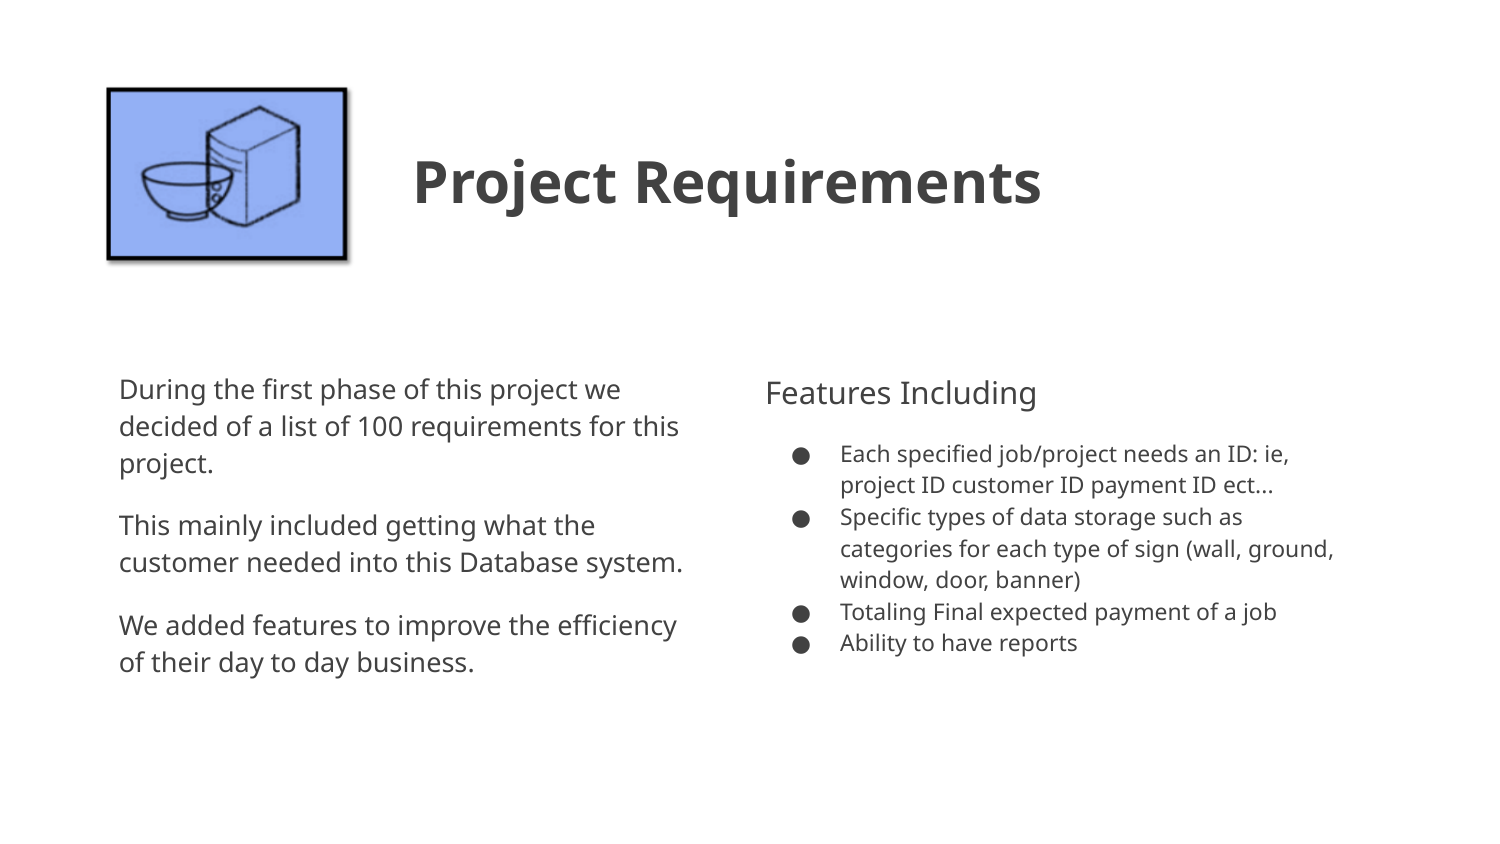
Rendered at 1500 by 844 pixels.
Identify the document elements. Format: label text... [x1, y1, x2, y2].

list Features Including Each specified job/project needs an ID: ie, project ID customer ID payment ID ect... Specific types of data storage such as categories for each type of sign (wall, ground, window, door, banner) Totaling Final expected payment of a job Ability to have reports [750, 352, 1368, 770]
picture [83, 72, 365, 268]
list During the first phase of this project we decided of a list of 100 requirements for this project. This mainly included getting what the customer needed into this Database system. We added features to improve the efficiency of their day to day business. [103, 352, 721, 770]
title Project Requirements [369, 98, 1368, 263]
